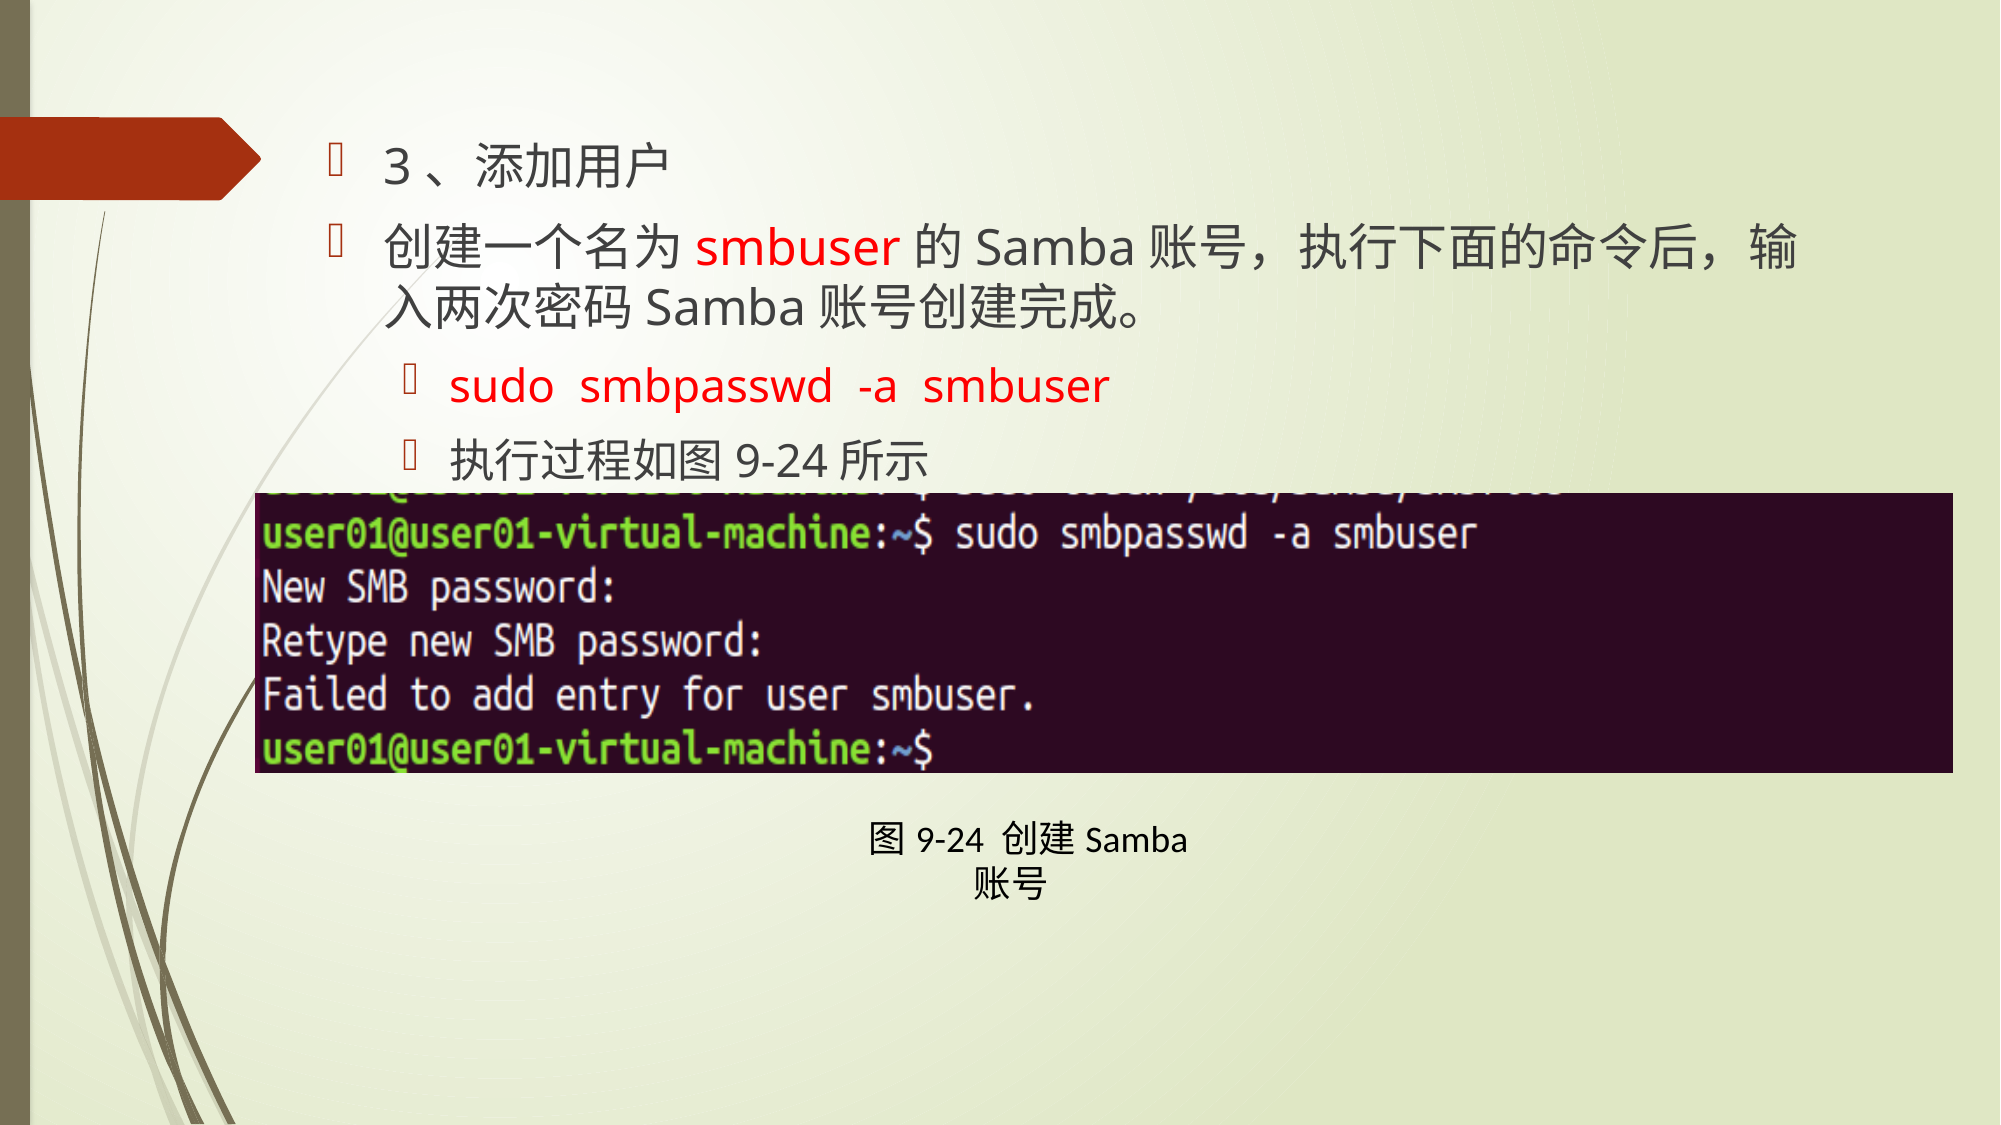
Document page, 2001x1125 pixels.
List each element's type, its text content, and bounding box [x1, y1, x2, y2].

text_box 图9-24 创建Samba账号 [794, 807, 1228, 868]
list 3、添加用户 创建一个名为smbuser的Samba账号，执行下面的命令后，输入两次密码Samba账号创建完成。 sudo smbpasswd -a smbuser 执行过程如图9-24所示 [312, 127, 1815, 492]
picture [254, 492, 1953, 773]
